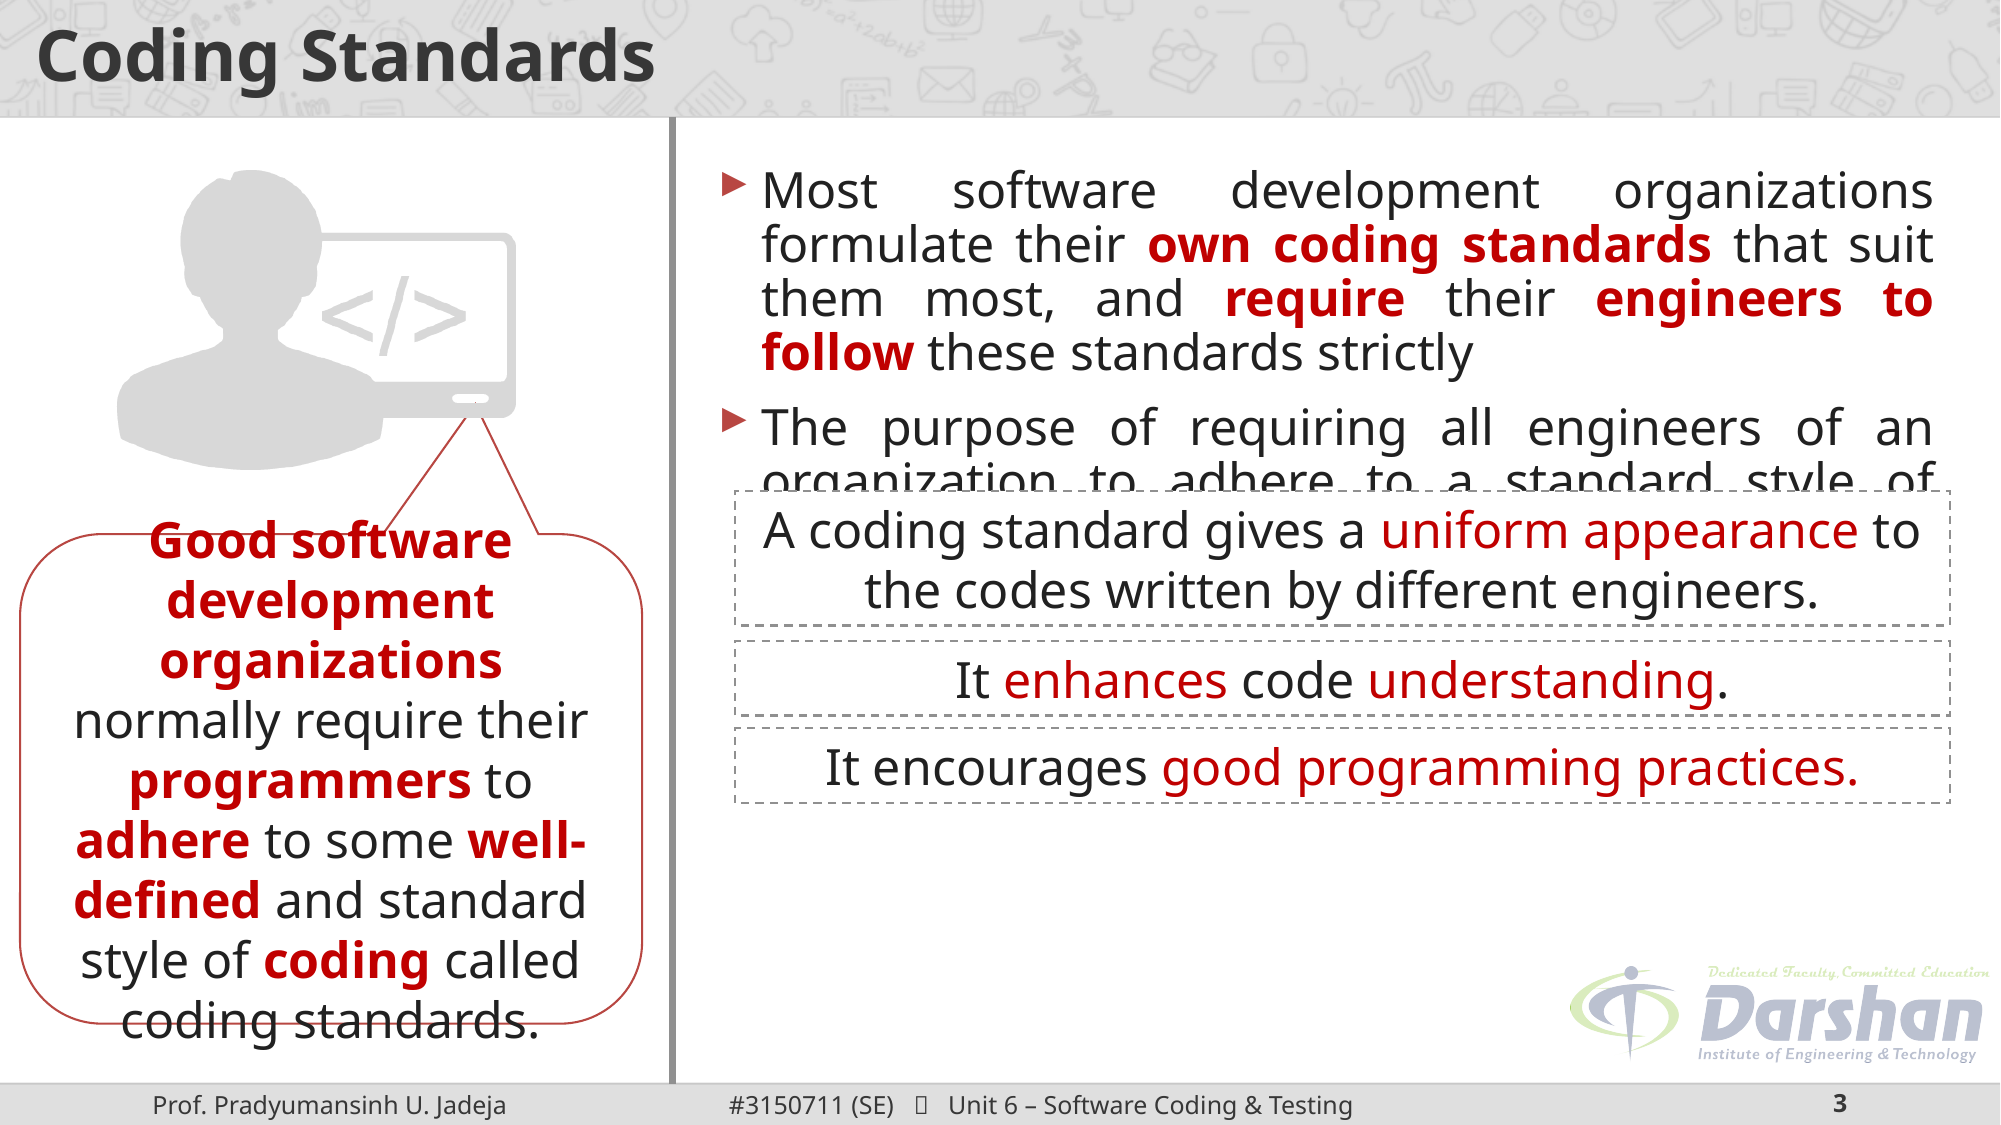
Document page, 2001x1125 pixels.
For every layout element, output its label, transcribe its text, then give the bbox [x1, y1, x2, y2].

text_box A coding standard gives a uniform appearance to the codes written by different engineers. [734, 490, 1951, 627]
text_box Good software development organizations normally require their programmers to adhere to some well-defined and standard style of coding called coding standards. [18, 477, 644, 1025]
text_box It enhances code understanding. [734, 640, 1951, 717]
text_box Most software development organizations formulate their own coding standards that suit them most, and require their engineers to follow these standards strictly The purpose of requiring all engineers of an organization to adhere to a standard style of coding is the following: [702, 157, 1950, 477]
text_box It encourages good programming practices. [734, 727, 1951, 804]
title Coding Standards [0, 0, 2000, 117]
picture [90, 157, 544, 477]
